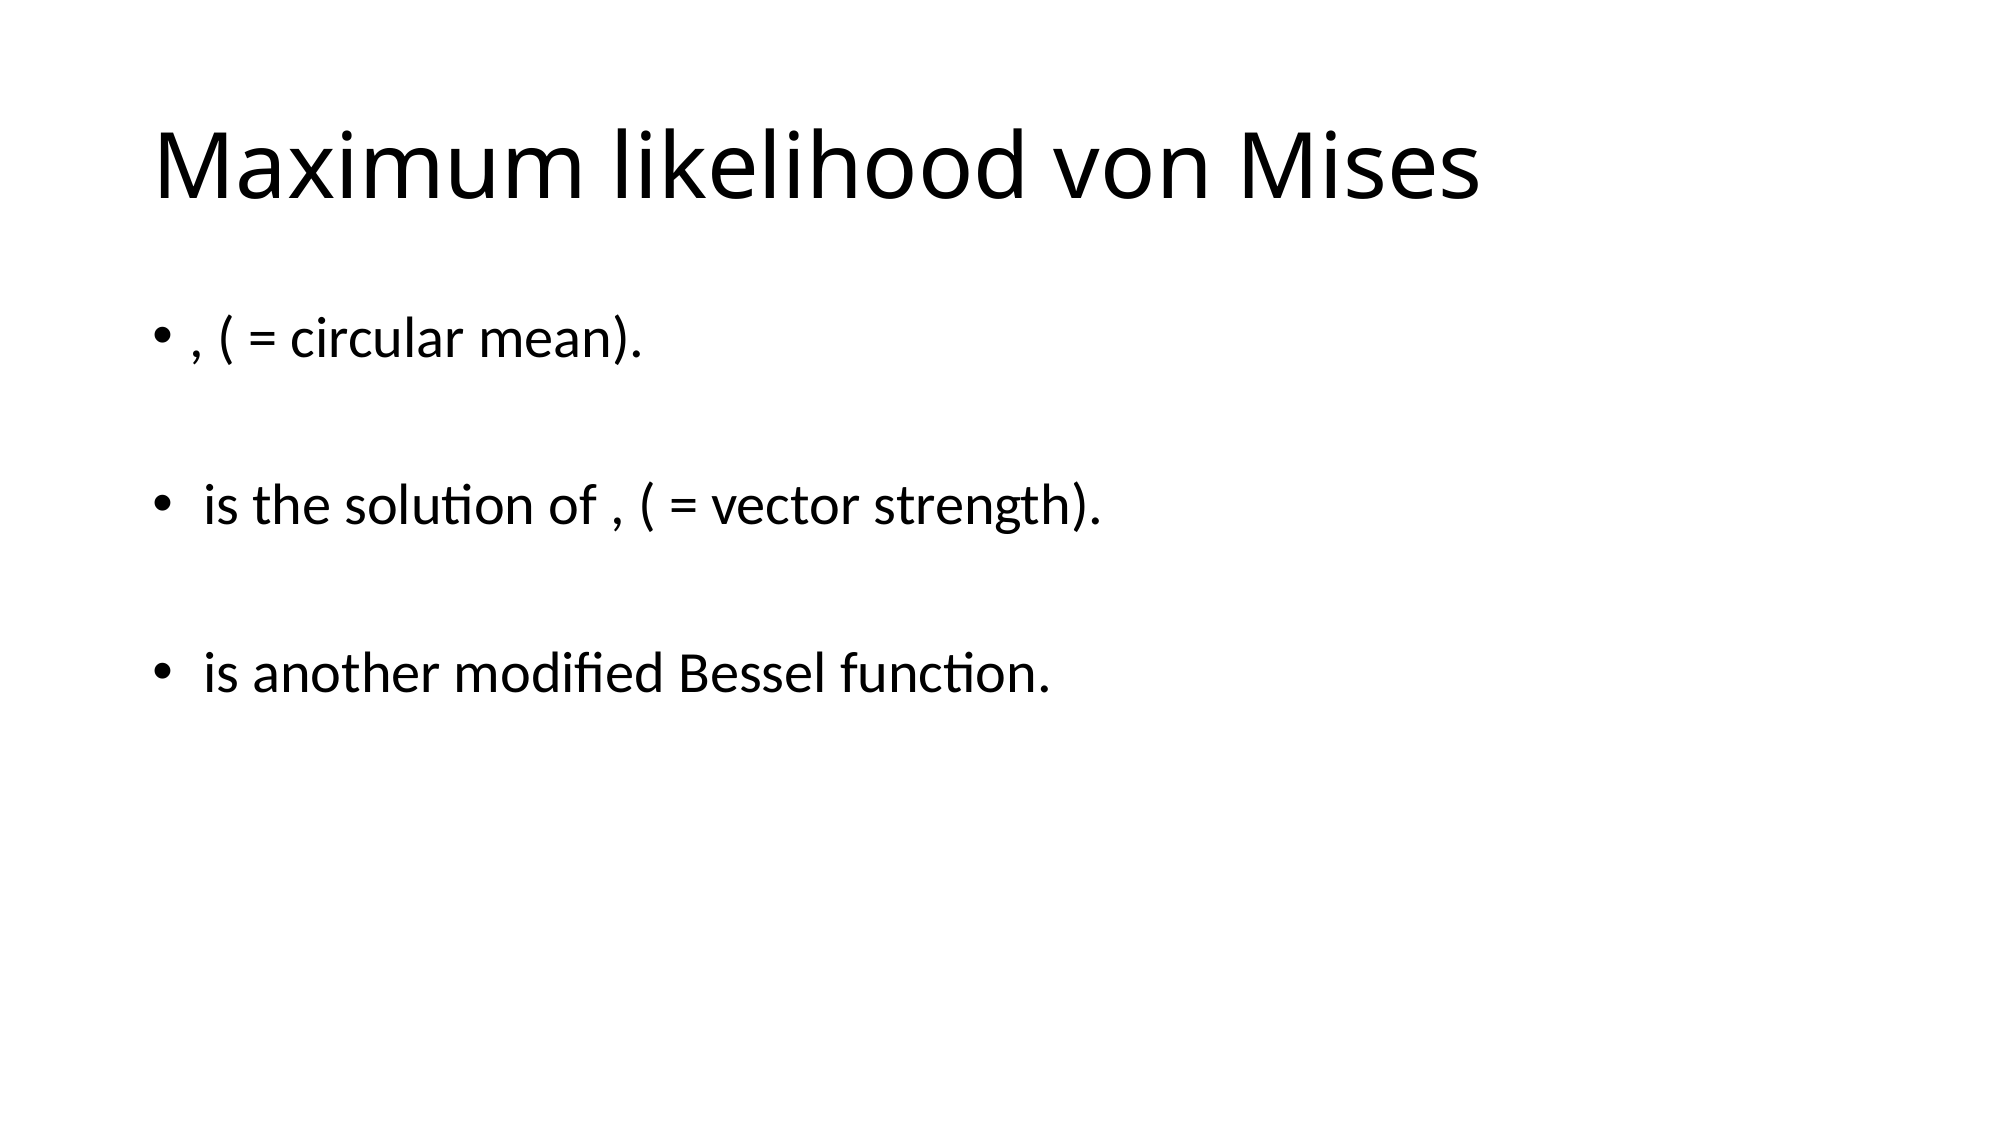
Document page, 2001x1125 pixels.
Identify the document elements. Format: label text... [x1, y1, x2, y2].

title Maximum likelihood von Mises [137, 59, 1863, 278]
